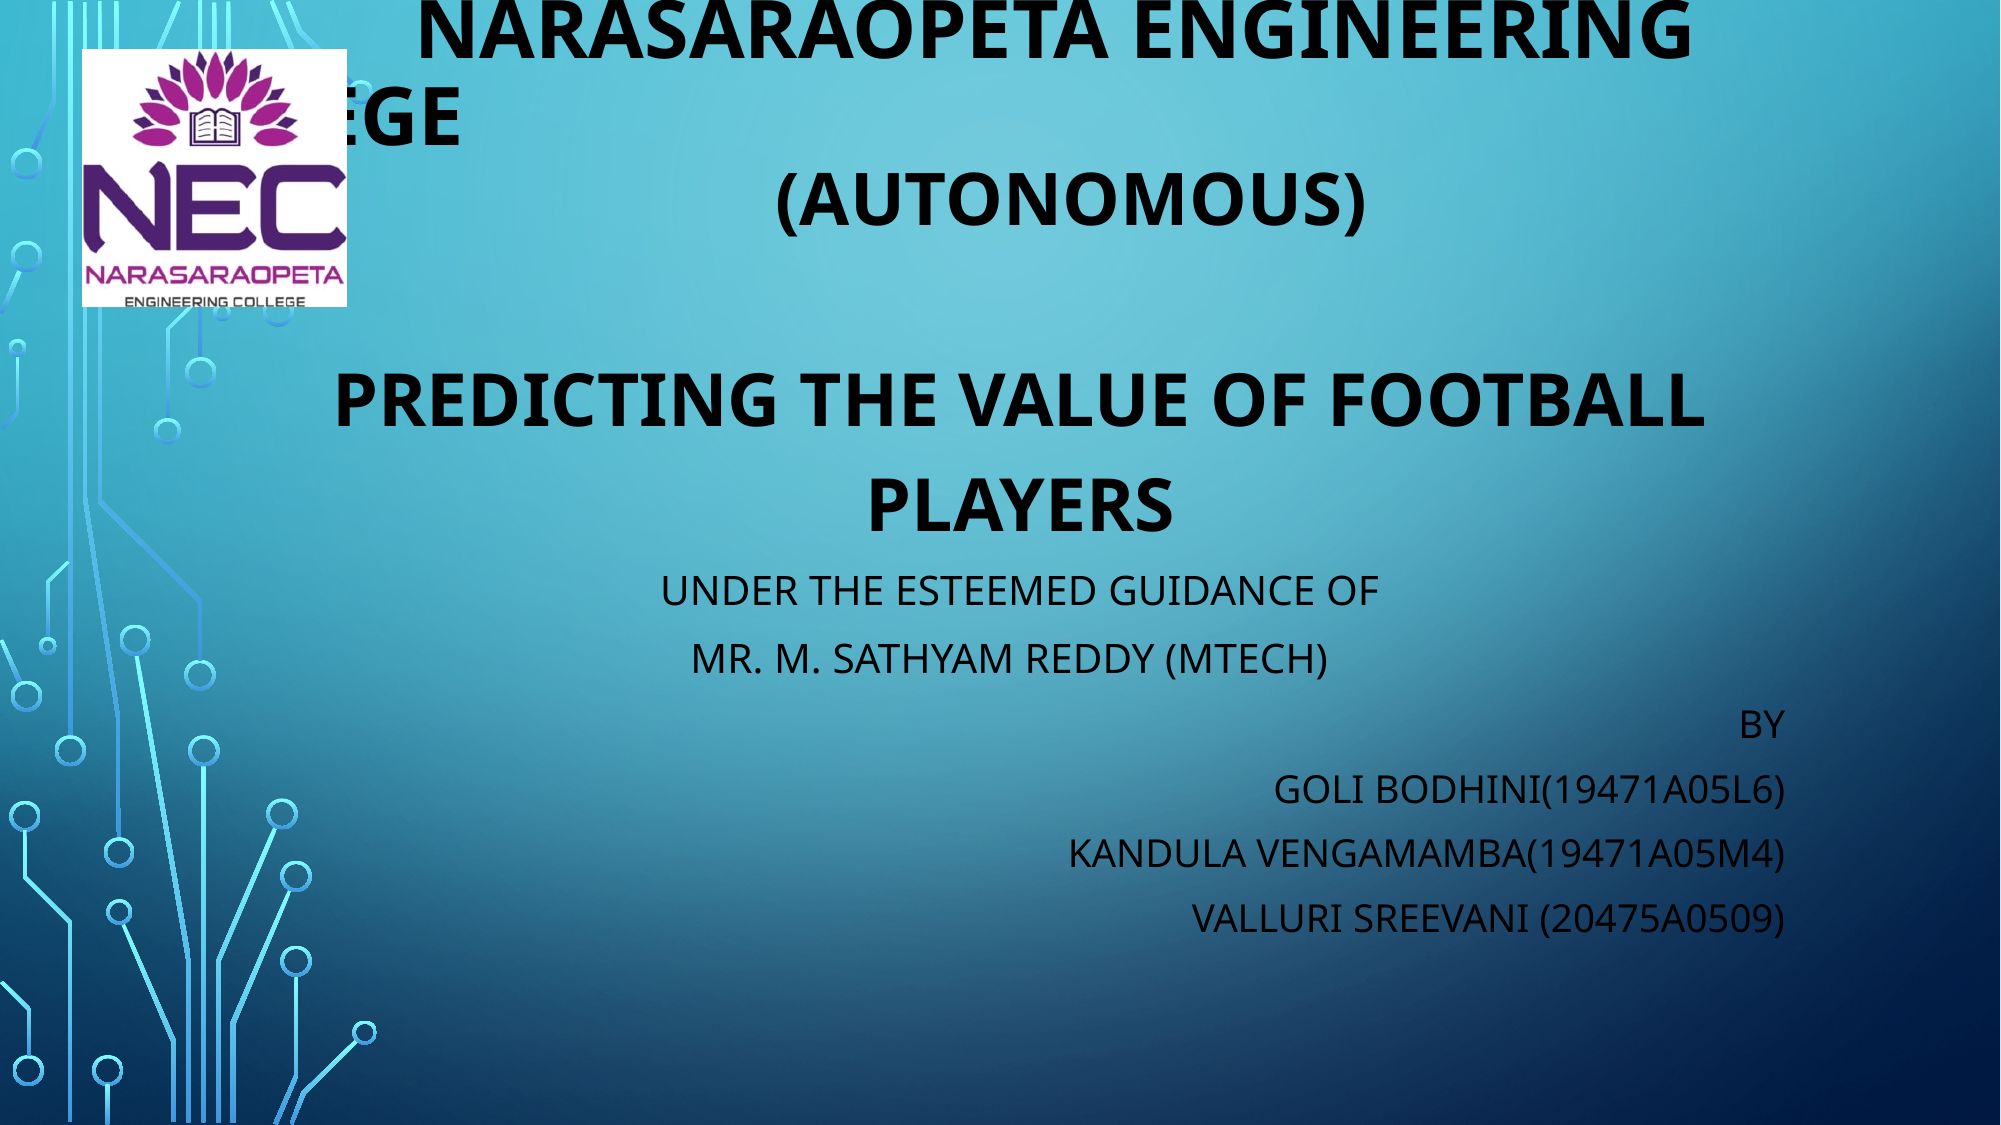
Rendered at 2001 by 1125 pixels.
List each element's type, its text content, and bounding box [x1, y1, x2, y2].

picture [82, 49, 347, 307]
title NARASARAOPETA ENGINEERING COLLEGE (AUTONOMOUS) T [95, 0, 1905, 328]
subtitle PREDICTING THE VALUE OF FOOTBALL PLAYERS under the esteemed Guidance of Mr. m. Sathyam Reddy (MTech) By GOLI BODHINI(19471A05L6) KANDULA VENGAMAMBA(19471A05M4) VALLURI SREEVANI (20475A0509) [240, 327, 1801, 954]
